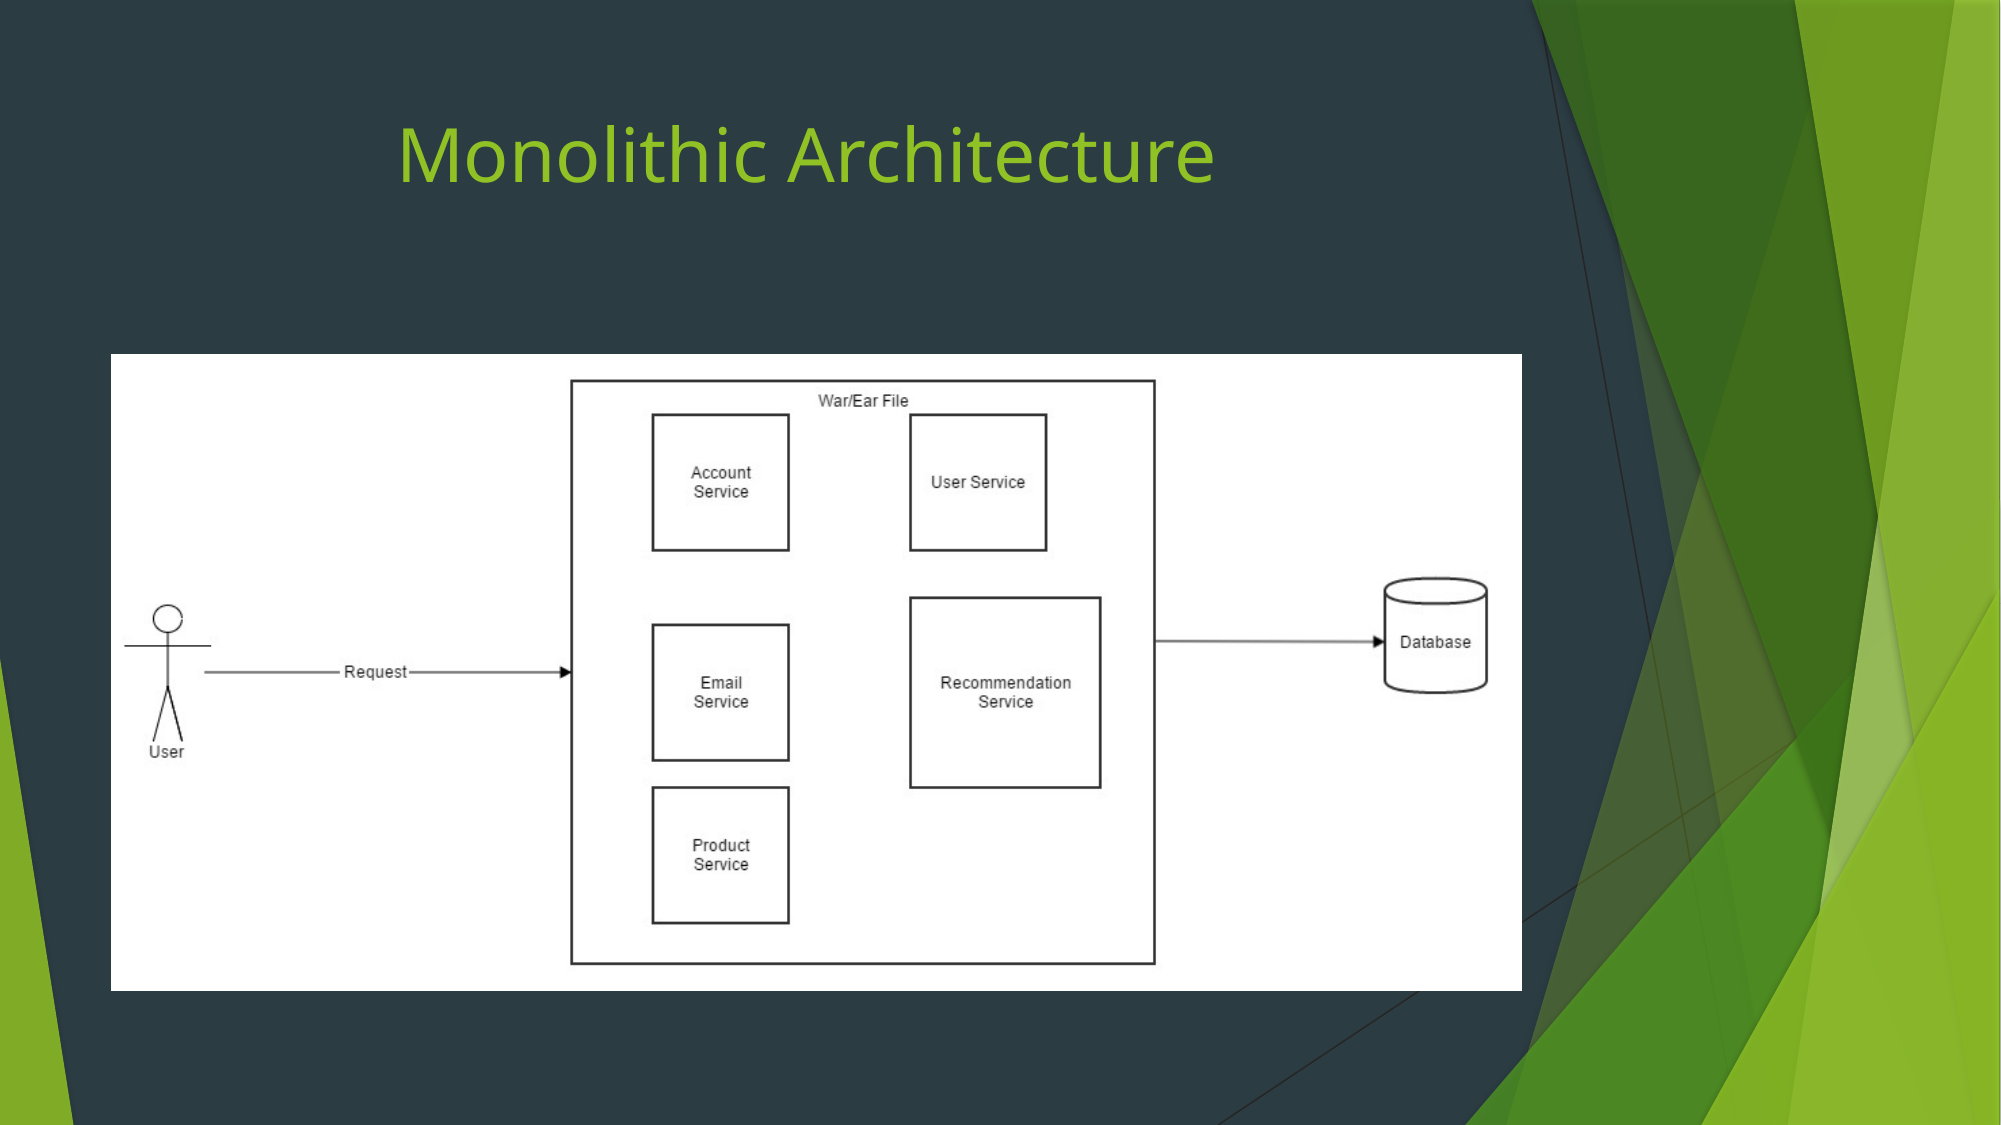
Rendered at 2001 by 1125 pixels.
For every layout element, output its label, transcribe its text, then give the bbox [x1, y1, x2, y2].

title Monolithic Architecture [111, 99, 1522, 317]
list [110, 353, 1522, 992]
